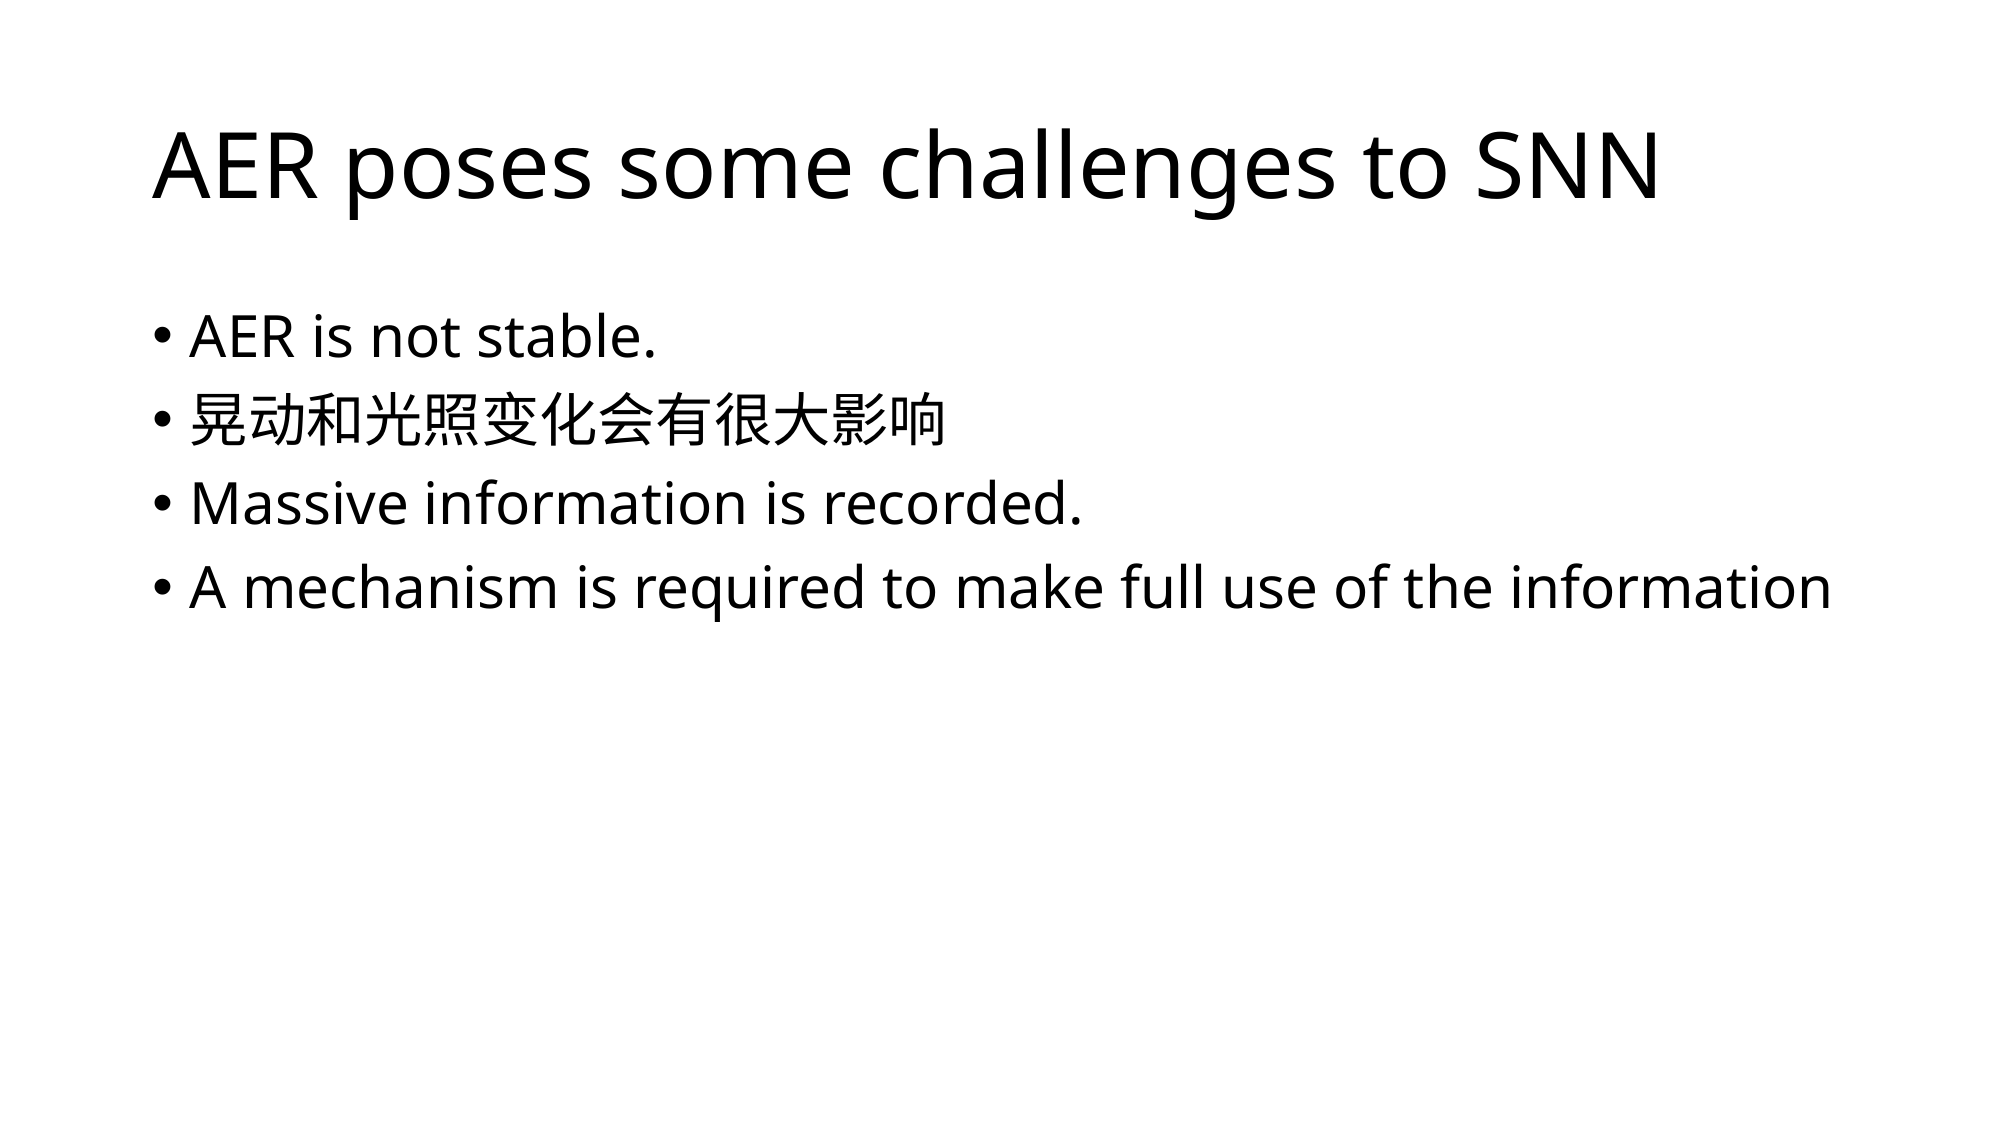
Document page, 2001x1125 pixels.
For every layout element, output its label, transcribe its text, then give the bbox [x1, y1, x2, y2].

list AER is not stable. 晃动和光照变化会有很大影响 Massive information is recorded. A mechanism is required to make full use of the information [137, 299, 1863, 1014]
title AER poses some challenges to SNN [137, 59, 1863, 278]
